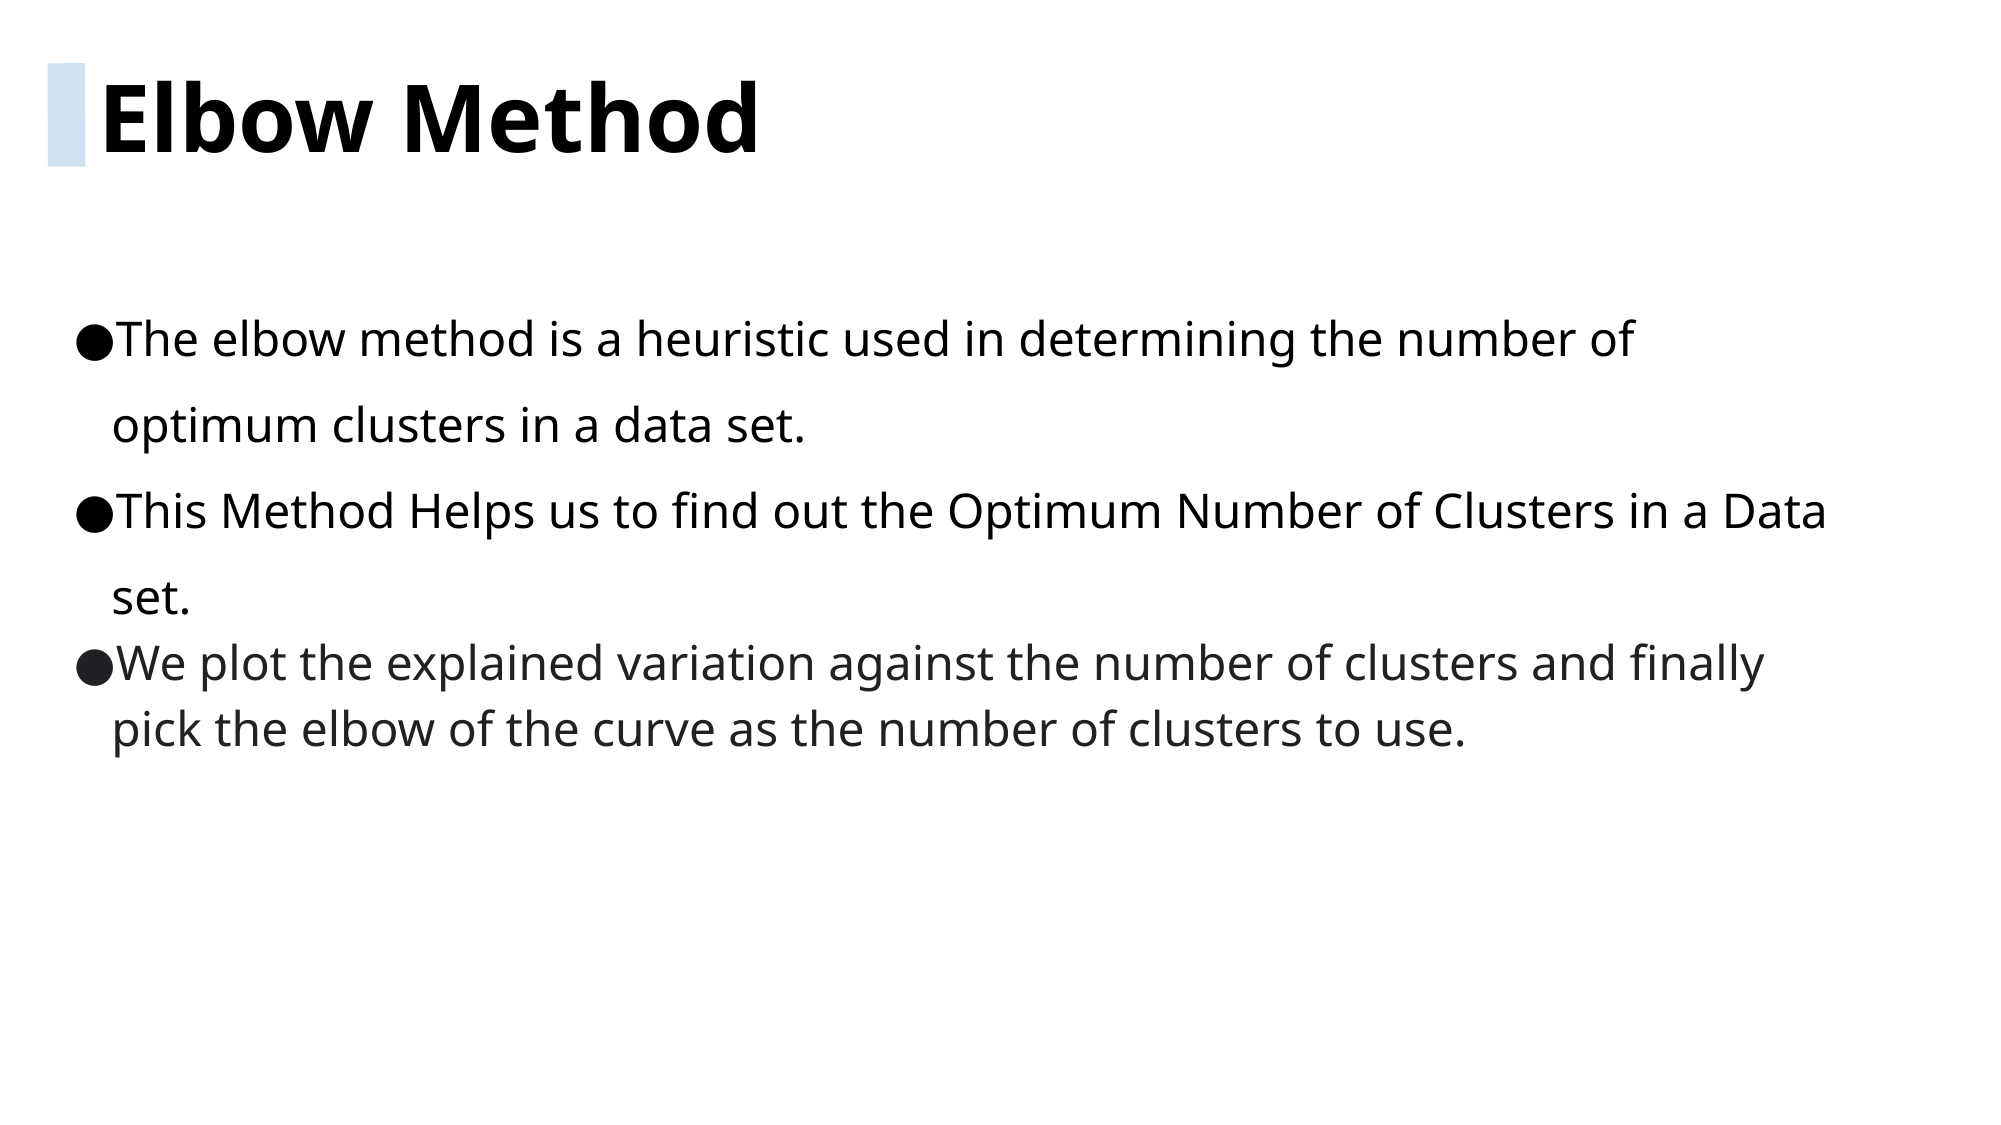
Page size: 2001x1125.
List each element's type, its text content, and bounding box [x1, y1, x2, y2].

text_box Elbow Method [94, 54, 1960, 176]
text_box The elbow method is a heuristic used in determining the number of optimum clusters in a data set. This Method Helps us to find out the Optimum Number of Clusters in a Data set. We plot the explained variation against the number of clusters and finally pick the elbow of the curve as the number of clusters to use. [66, 272, 1855, 811]
